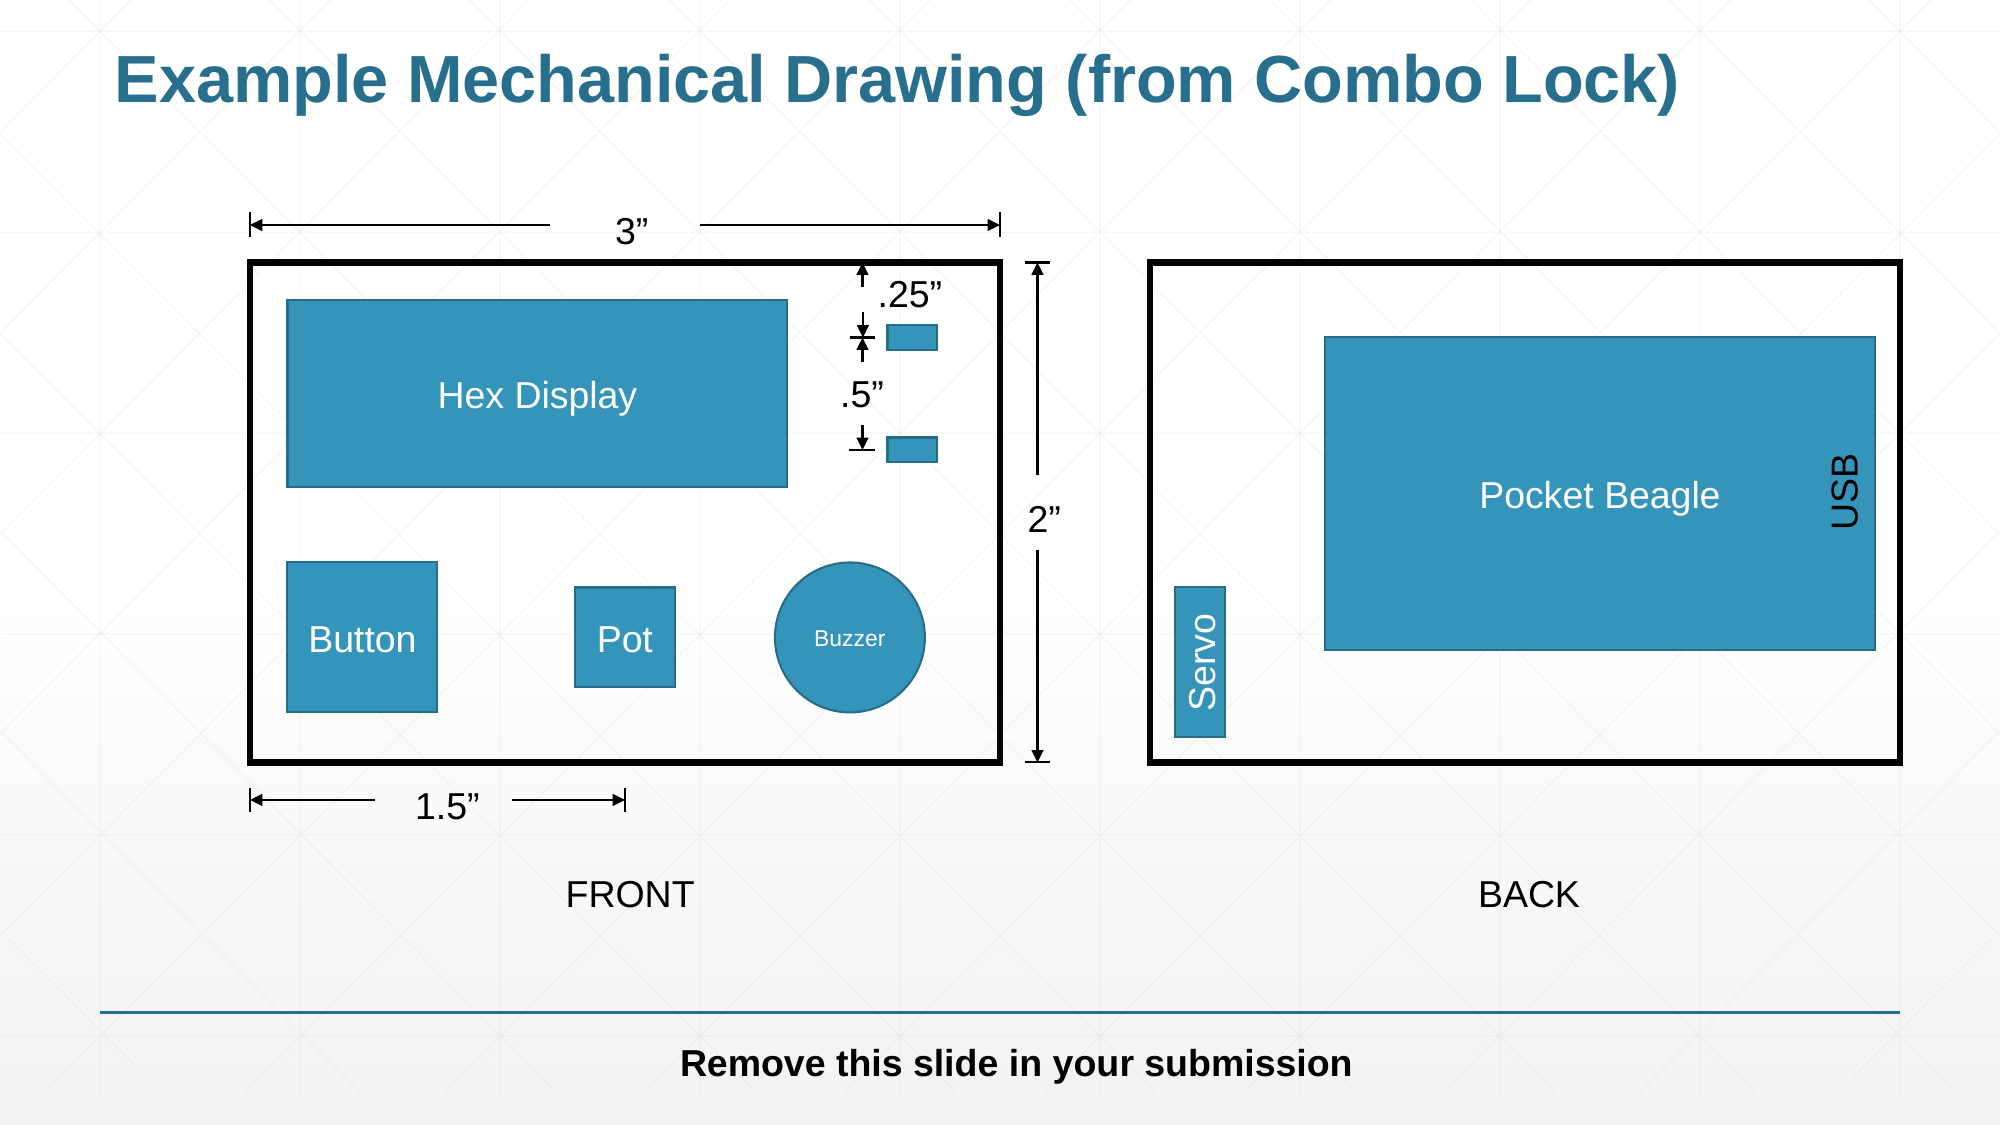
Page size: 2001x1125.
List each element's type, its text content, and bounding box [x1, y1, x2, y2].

text_box 2” [1012, 487, 1076, 548]
text_box Pot [574, 586, 676, 688]
text_box 3” [600, 199, 664, 260]
text_box USB [1812, 438, 1873, 545]
text_box [886, 324, 938, 351]
text_box FRONT [550, 862, 710, 923]
text_box BACK [1463, 862, 1595, 923]
title Example Mechanical Drawing (from Combo Lock) [99, 37, 1900, 188]
text_box 1.5” [400, 774, 495, 835]
text_box [886, 436, 938, 463]
text_box Buzzer [773, 561, 926, 714]
text_box Button [286, 561, 438, 713]
text_box Remove this slide in your submission [665, 1031, 1369, 1091]
text_box .25” [863, 262, 958, 323]
text_box [249, 261, 1001, 763]
text_box .5” [825, 362, 899, 423]
text_box Hex Display [286, 299, 788, 488]
text_box [1149, 261, 1901, 763]
